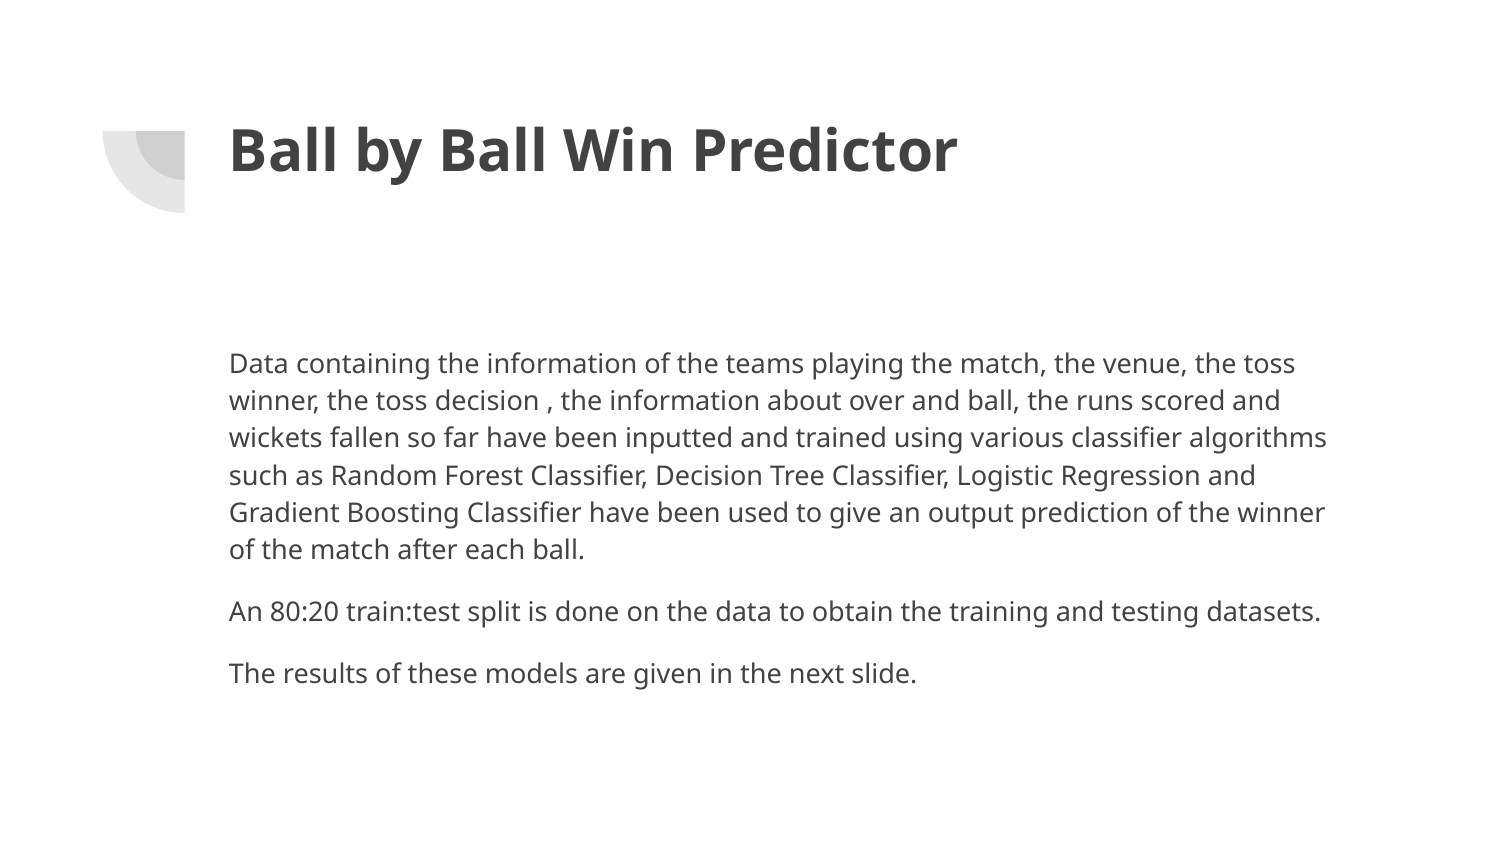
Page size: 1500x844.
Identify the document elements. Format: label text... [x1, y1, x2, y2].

title Ball by Ball Win Predictor [213, 98, 1368, 263]
list Data containing the information of the teams playing the match, the venue, the toss winner, the toss decision , the information about over and ball, the runs scored and wickets fallen so far have been inputted and trained using various classifier algorithms such as Random Forest Classifier, Decision Tree Classifier, Logistic Regression and Gradient Boosting Classifier have been used to give an output prediction of the winner of the match after each ball. An 80:20 train:test split is done on the data to obtain the training and testing datasets. The results of these models are given in the next slide. [213, 326, 1368, 744]
